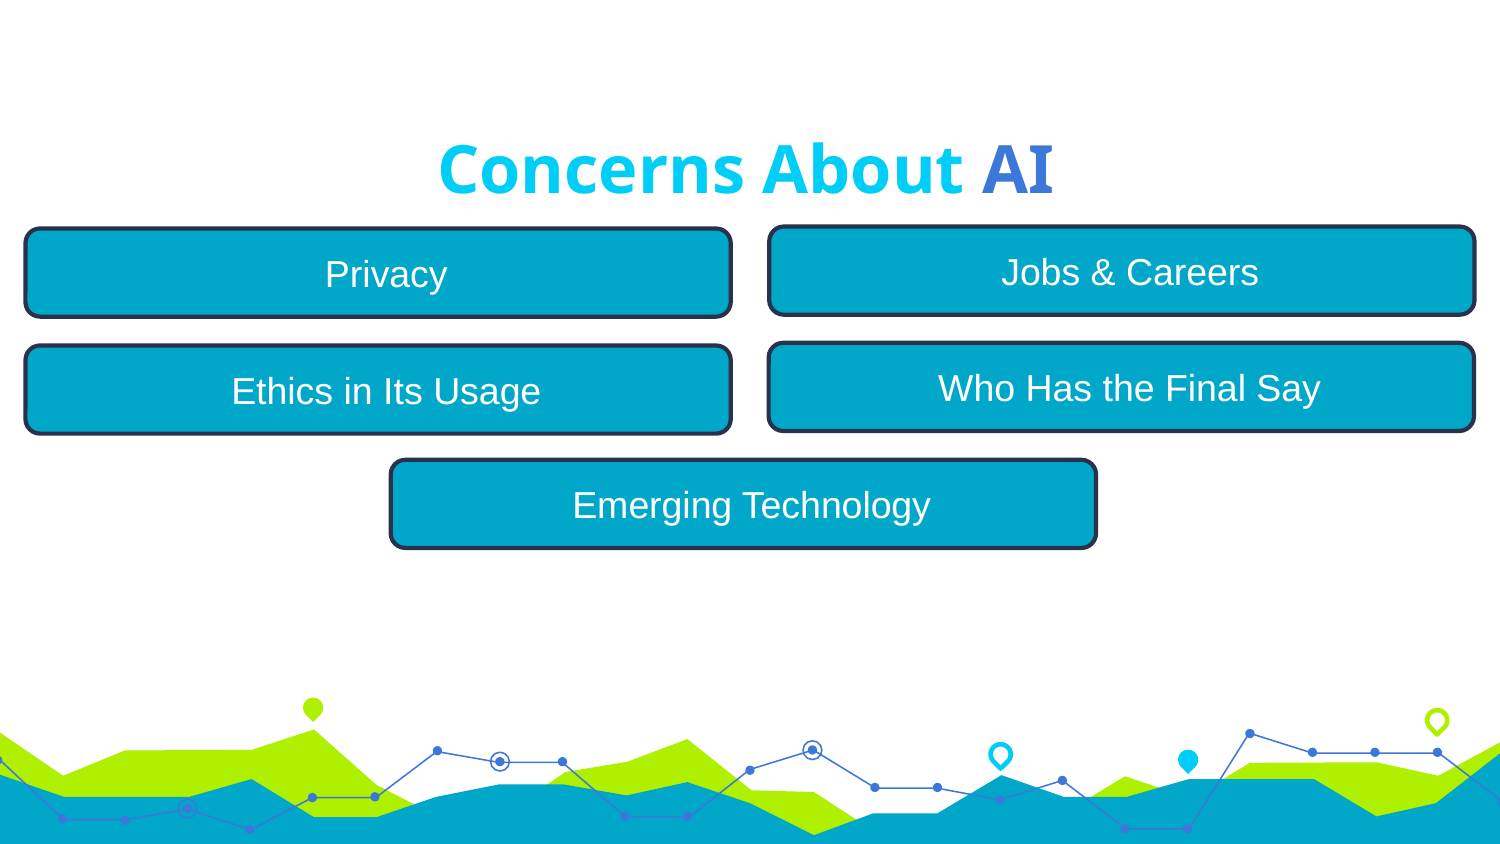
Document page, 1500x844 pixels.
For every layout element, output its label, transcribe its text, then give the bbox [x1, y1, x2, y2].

title Concerns About AI [171, 103, 1320, 222]
text_box Ethics in Its Usage [23, 343, 733, 436]
text_box Privacy [23, 226, 733, 319]
text_box Emerging Technology [388, 457, 1099, 551]
text_box Who Has the Final Say [766, 340, 1477, 434]
text_box Jobs & Careers [767, 224, 1477, 317]
